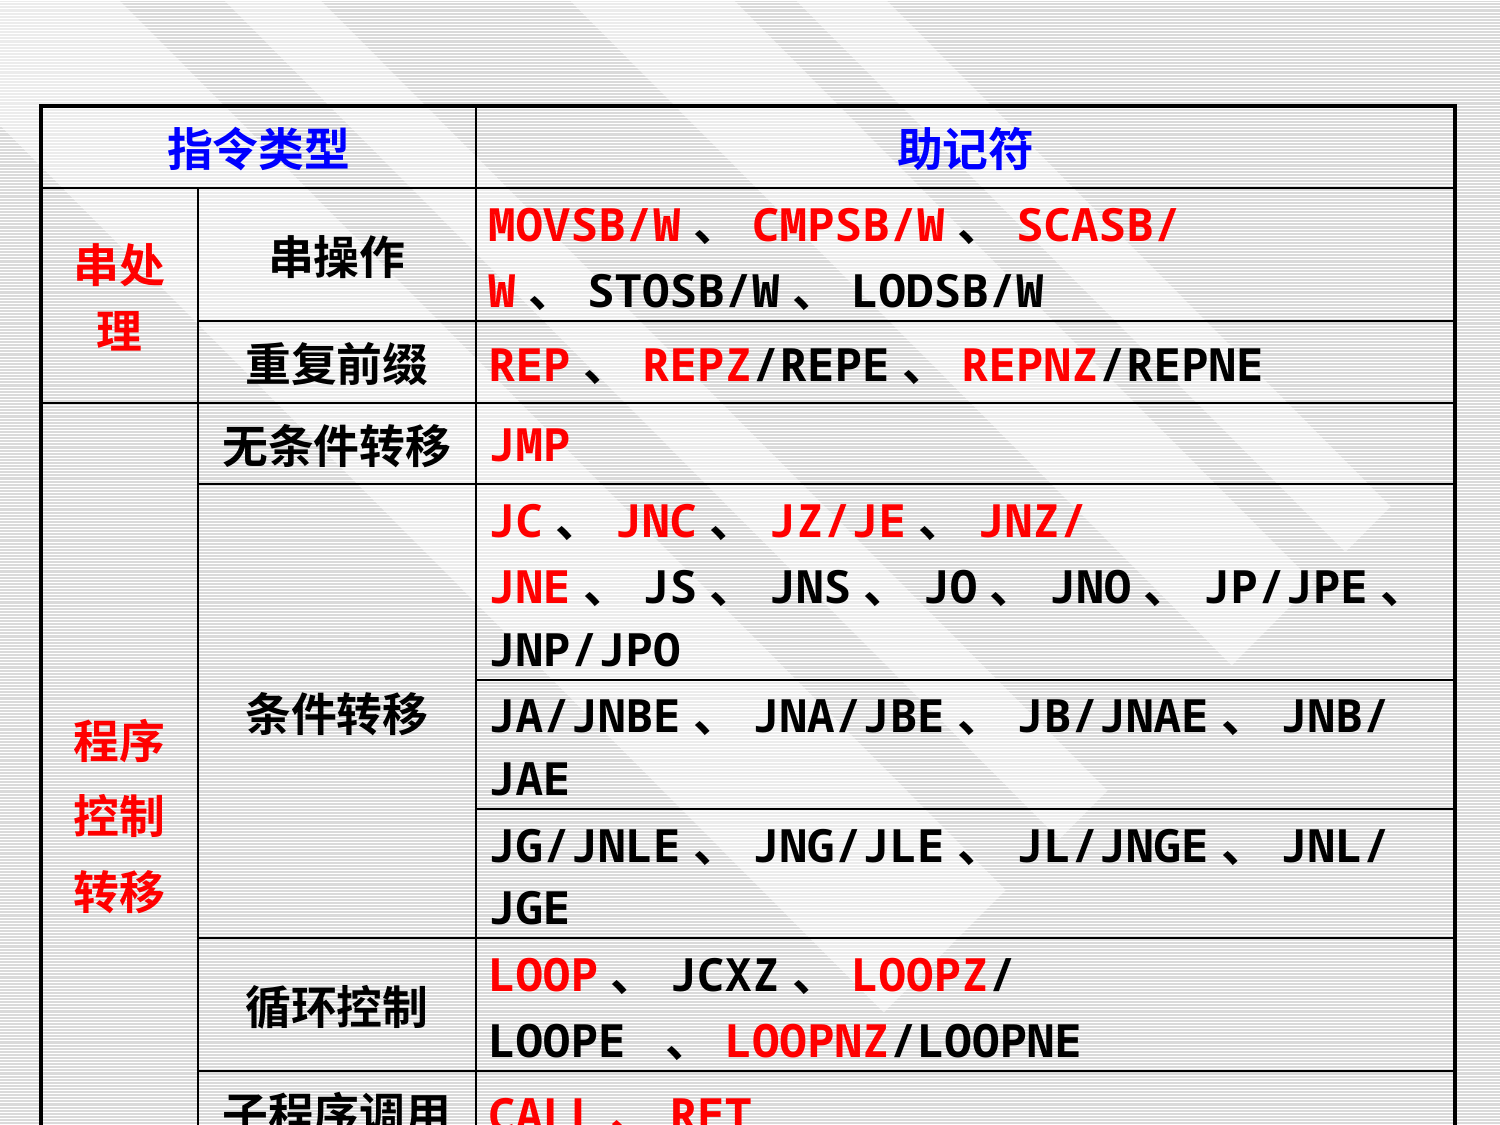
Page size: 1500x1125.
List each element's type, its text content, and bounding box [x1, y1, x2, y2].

table_header 助记符 [477, 108, 1453, 187]
table_cell 条件转移 [199, 485, 475, 937]
table_cell JG/JNLE、JNG/JLE、JL/JNGE、JNL/JGE [477, 810, 1453, 937]
table_cell 无条件转移 [199, 404, 475, 483]
table_cell JA/JNBE、JNA/JBE、JB/JNAE、JNB/JAE [477, 681, 1453, 808]
table_cell REP、REPZ/REPE、REPNZ/REPNE [477, 322, 1453, 402]
table_header 指令类型 [43, 108, 475, 187]
table_cell JC、JNC、JZ/JE、JNZ/JNE、JS、JNS、JO、JNO、JP/JPE、JNP/JPO [477, 485, 1453, 679]
table_cell MOVSB/W、CMPSB/W、SCASB/W、STOSB/W、LODSB/W [477, 189, 1453, 320]
table_cell 程序 控制 转移 [43, 404, 197, 1125]
table_cell 串处理 [43, 189, 197, 402]
table_cell 循环控制 [199, 939, 475, 1070]
table_cell 串操作 [199, 189, 475, 320]
table_cell 子程序调用 [199, 1072, 475, 1125]
table_cell CALL、RET [477, 1072, 1453, 1125]
table_cell 重复前缀 [199, 322, 475, 402]
table_cell LOOP、JCXZ、LOOPZ/LOOPE 、LOOPNZ/LOOPNE [477, 939, 1453, 1070]
table_cell JMP [477, 404, 1453, 483]
